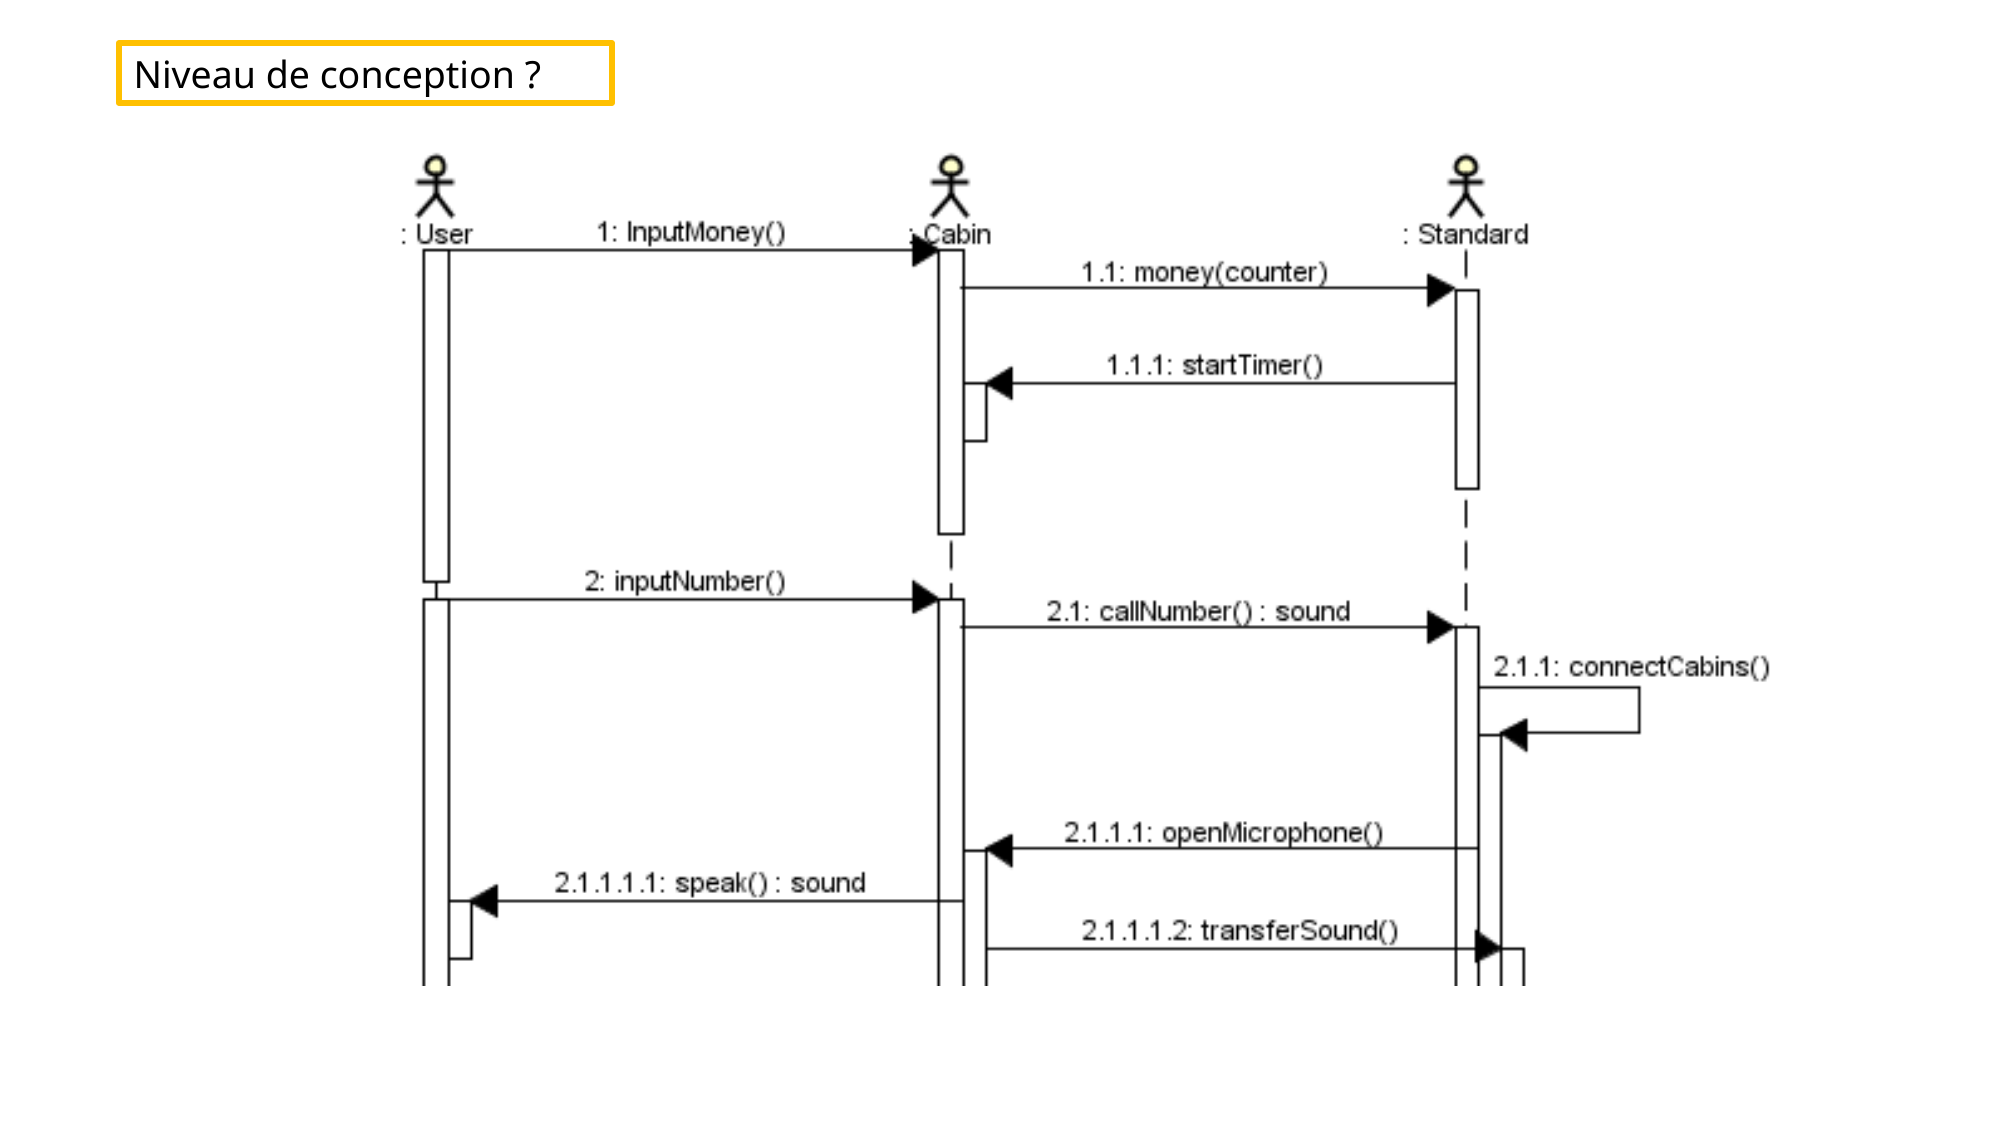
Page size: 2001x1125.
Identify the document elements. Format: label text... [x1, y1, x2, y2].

text_box Niveau de conception ? [118, 43, 613, 103]
picture [353, 139, 1793, 986]
